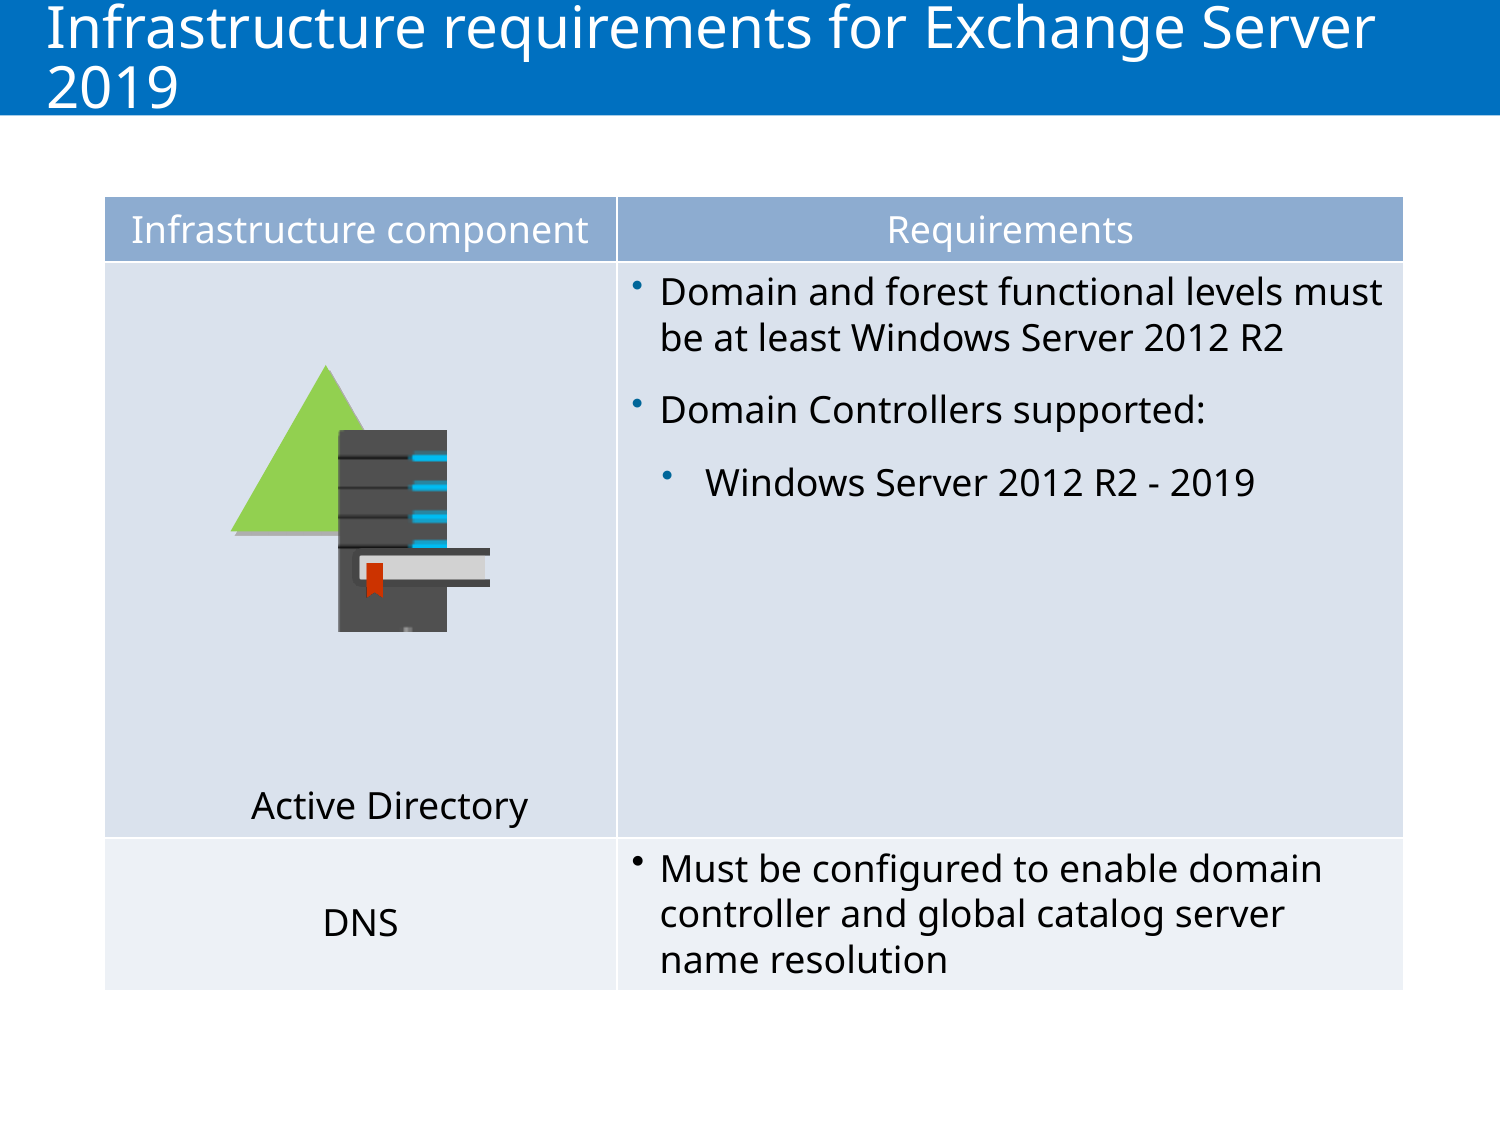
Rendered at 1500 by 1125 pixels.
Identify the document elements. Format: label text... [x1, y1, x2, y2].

text_box [230, 364, 363, 532]
table_cell Active Directory [105, 263, 616, 837]
title Infrastructure requirements for Exchange Server 2019 [46, 0, 1454, 122]
table_cell DNS [105, 839, 616, 990]
table_header Infrastructure component [105, 197, 616, 261]
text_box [338, 430, 490, 632]
table_header Requirements [618, 197, 1403, 261]
table_cell Must be configured to enable domain controller and global catalog server name resolution [618, 839, 1403, 990]
table_cell Domain and forest functional levels must be at least Windows Server 2012 R2 Domain Controllers supported: Windows Server 2012 R2 - 2019 [618, 263, 1403, 837]
